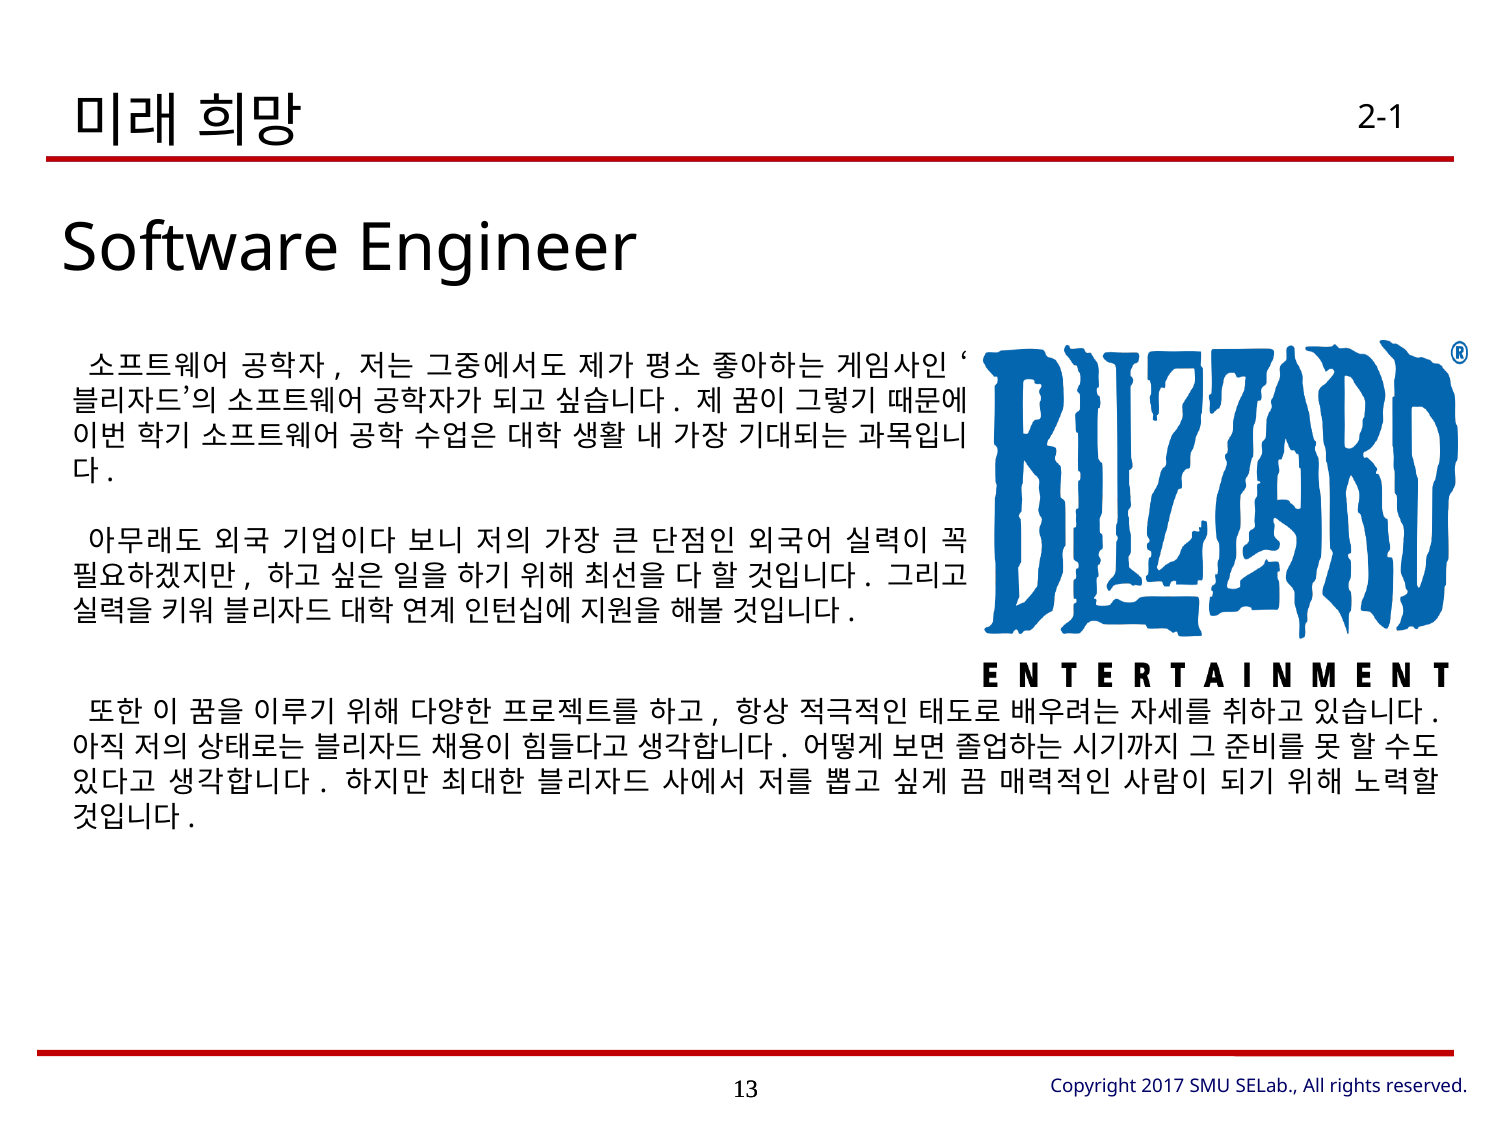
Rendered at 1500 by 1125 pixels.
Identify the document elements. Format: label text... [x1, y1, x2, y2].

picture [983, 340, 1468, 687]
text_box 소프트웨어 공학자, 저는 그중에서도 제가 평소 좋아하는 게임사인 ‘블리자드’의 소프트웨어 공학자가 되고 싶습니다. 제 꿈이 그렇기 때문에 이번 학기 소프트웨어 공학 수업은 대학 생활 내 가장 기대되는 과목입니다. 아무래도 외국 기업이다 보니 저의 가장 큰 단점인 외국어 실력이 꼭 필요하겠지만, 하고 싶은 일을 하기 위해 최선을 다 할 것입니다. 그리고 실력을 키워 블리자드 대학 연계 인턴십에 지원을 해볼 것입니다. [57, 340, 981, 635]
text_box 또한 이 꿈을 이루기 위해 다양한 프로젝트를 하고, 항상 적극적인 태도로 배우려는 자세를 취하고 있습니다. 아직 저의 상태로는 블리자드 채용이 힘들다고 생각합니다. 어떻게 보면 졸업하는 시기까지 그 준비를 못 할 수도 있다고 생각합니다. 하지만 최대한 블리자드 사에서 저를 뽑고 싶게 끔 매력적인 사람이 되기 위해 노력할 것입니다. [57, 686, 1454, 841]
title 미래 희망 [57, 73, 1191, 149]
text_box Software Engineer [46, 196, 654, 292]
footer Copyright 2017 SMU SELab., All rights reserved. [1007, 1060, 1468, 1110]
text_box 2-1 [1342, 73, 1454, 149]
